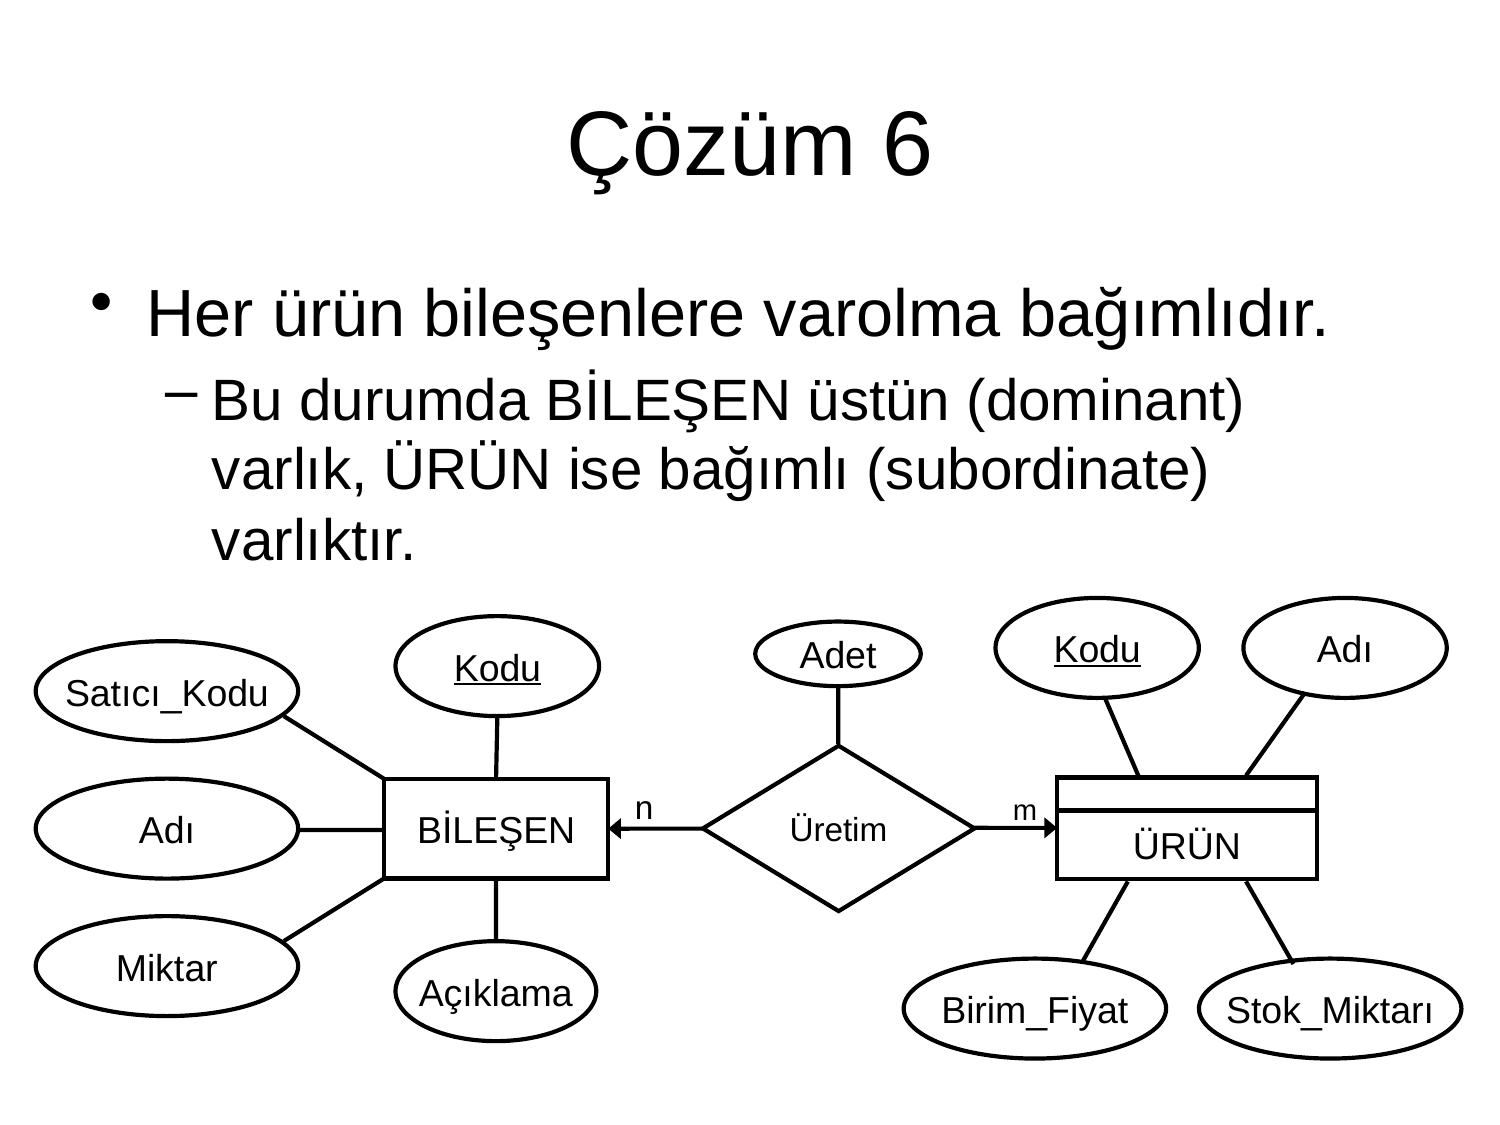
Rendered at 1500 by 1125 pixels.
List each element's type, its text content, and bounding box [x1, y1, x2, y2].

text_box Üretim [703, 745, 975, 912]
title Çözüm 6 [75, 45, 1425, 233]
text_box Satıcı_Kodu [35, 641, 299, 742]
text_box Stok_Miktarı [1198, 973, 1462, 1059]
text_box Birim_Fiyat [903, 1005, 1167, 1059]
text_box Açıklama [395, 941, 597, 1042]
text_box [1057, 777, 1317, 811]
text_box n [620, 778, 668, 835]
text_box [1044, 818, 1058, 839]
text_box Adı [35, 778, 299, 879]
text_box m [998, 784, 1046, 835]
text_box Adı [1425, 617, 1447, 679]
text_box Adet [755, 621, 921, 687]
text_box Miktar [35, 916, 299, 1017]
list Her ürün bileşenlere varolma bağımlıdır. Bu durumda BİLEŞEN üstün (dominant) varlık, ÜRÜN ise bağımlı (subordinate) varlıktır. [75, 262, 1425, 1005]
text_box [608, 818, 621, 839]
text_box Kodu [395, 616, 600, 717]
text_box BİLEŞEN [383, 778, 609, 879]
